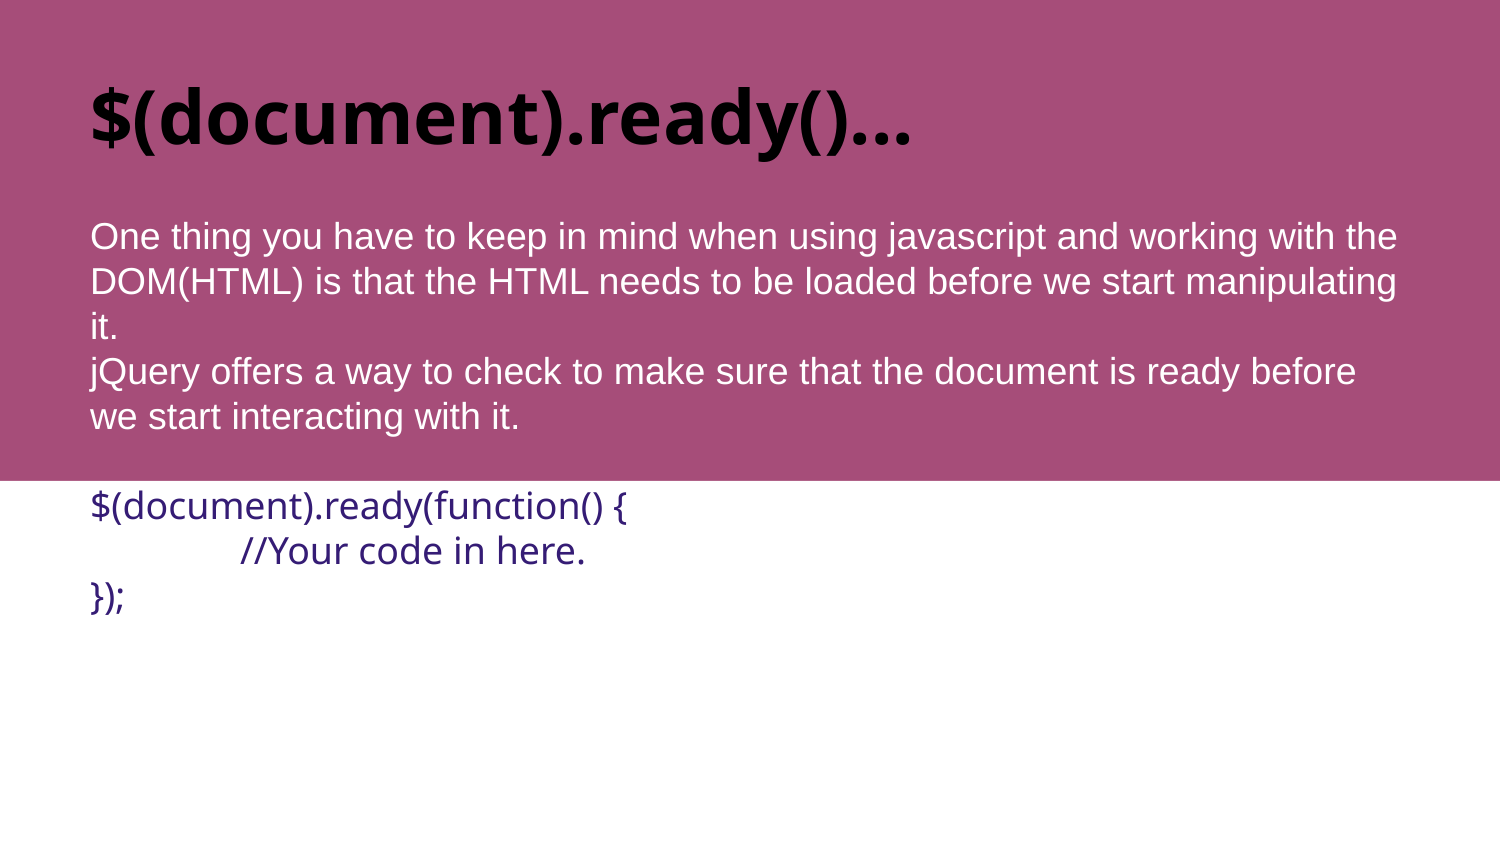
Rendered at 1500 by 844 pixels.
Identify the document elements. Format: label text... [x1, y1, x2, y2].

list One thing you have to keep in mind when using javascript and working with the DOM(HTML) is that the HTML needs to be loaded before we start manipulating it. jQuery offers a way to check to make sure that the document is ready before we start interacting with it. $(document).ready(function() { //Your code in here. }); [75, 196, 1425, 808]
text_box [0, 480, 1500, 844]
title $(document).ready()... [75, 33, 1425, 175]
